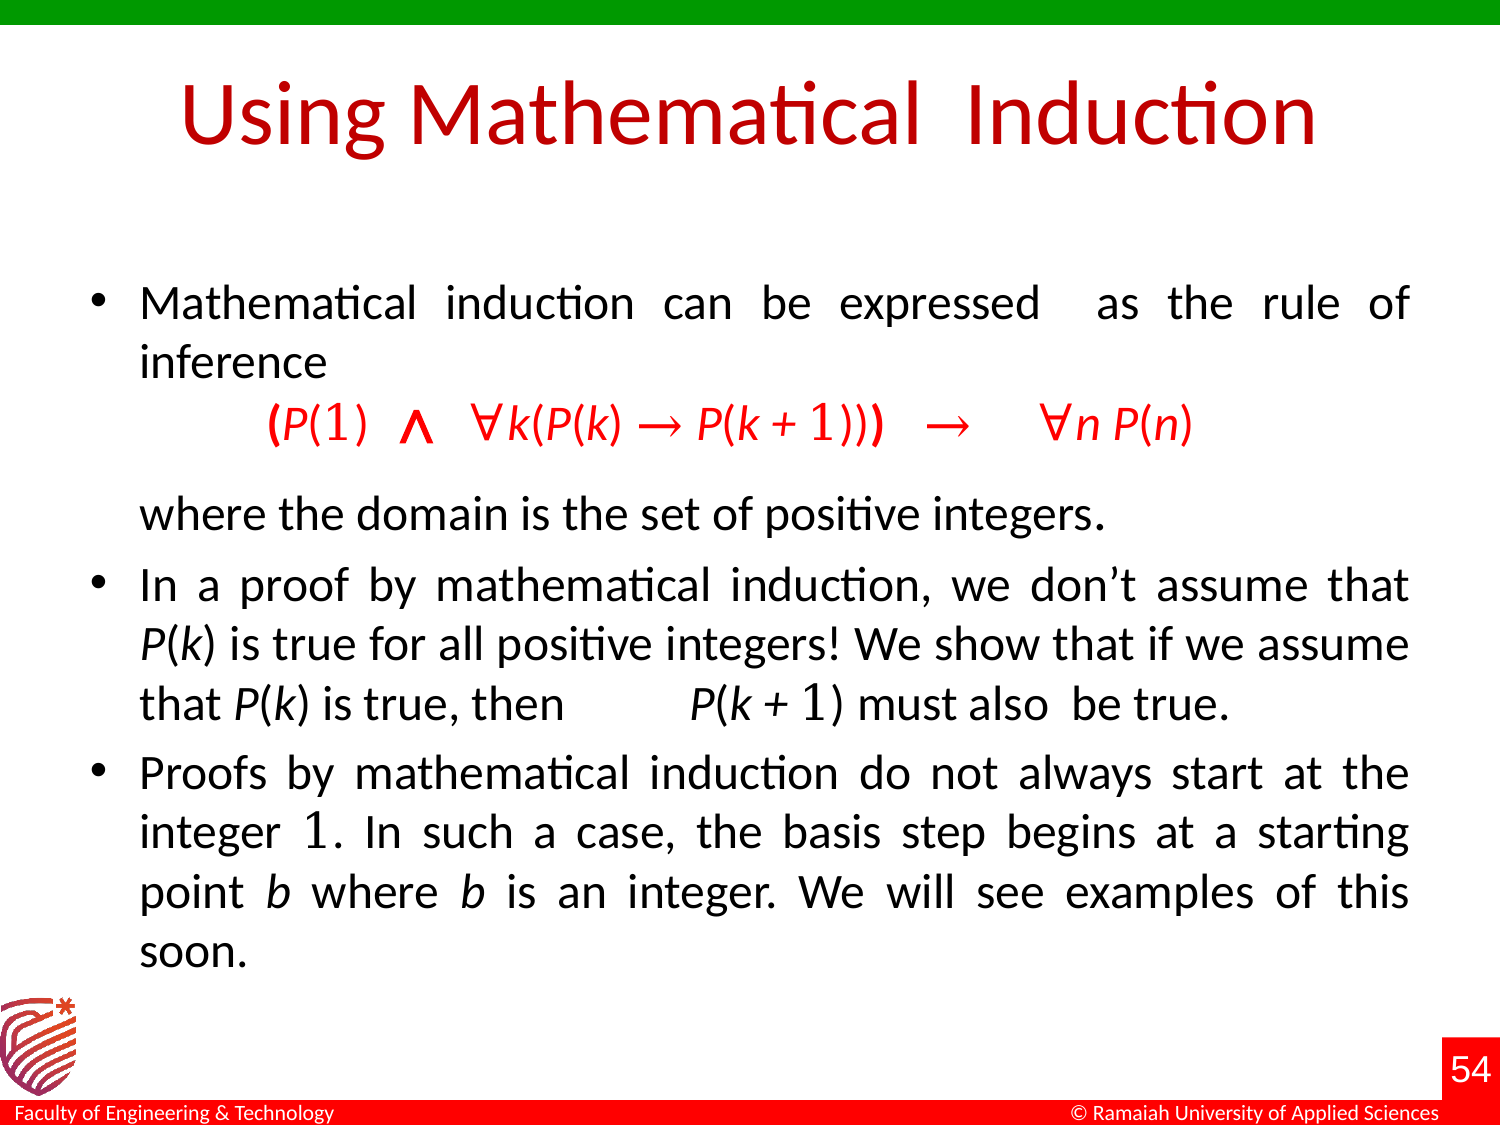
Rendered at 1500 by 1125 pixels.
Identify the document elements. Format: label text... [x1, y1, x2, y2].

title Using Mathematical Induction [75, 45, 1425, 233]
list Mathematical induction can be expressed as the rule of inference where the domain is the set of positive integers. In a proof by mathematical induction, we don’t assume that P(k) is true for all positive integers! We show that if we assume that P(k) is true, then P(k + 1) must also be true. Proofs by mathematical induction do not always start at the integer 1. In such a case, the basis step begins at a starting point b where b is an integer. We will see examples of this soon. [75, 262, 1425, 1005]
picture [0, 997, 76, 1096]
text_box (P(1) ∧ ∀k(P(k) → P(k + 1))) → ∀n P(n) [224, 375, 1413, 460]
